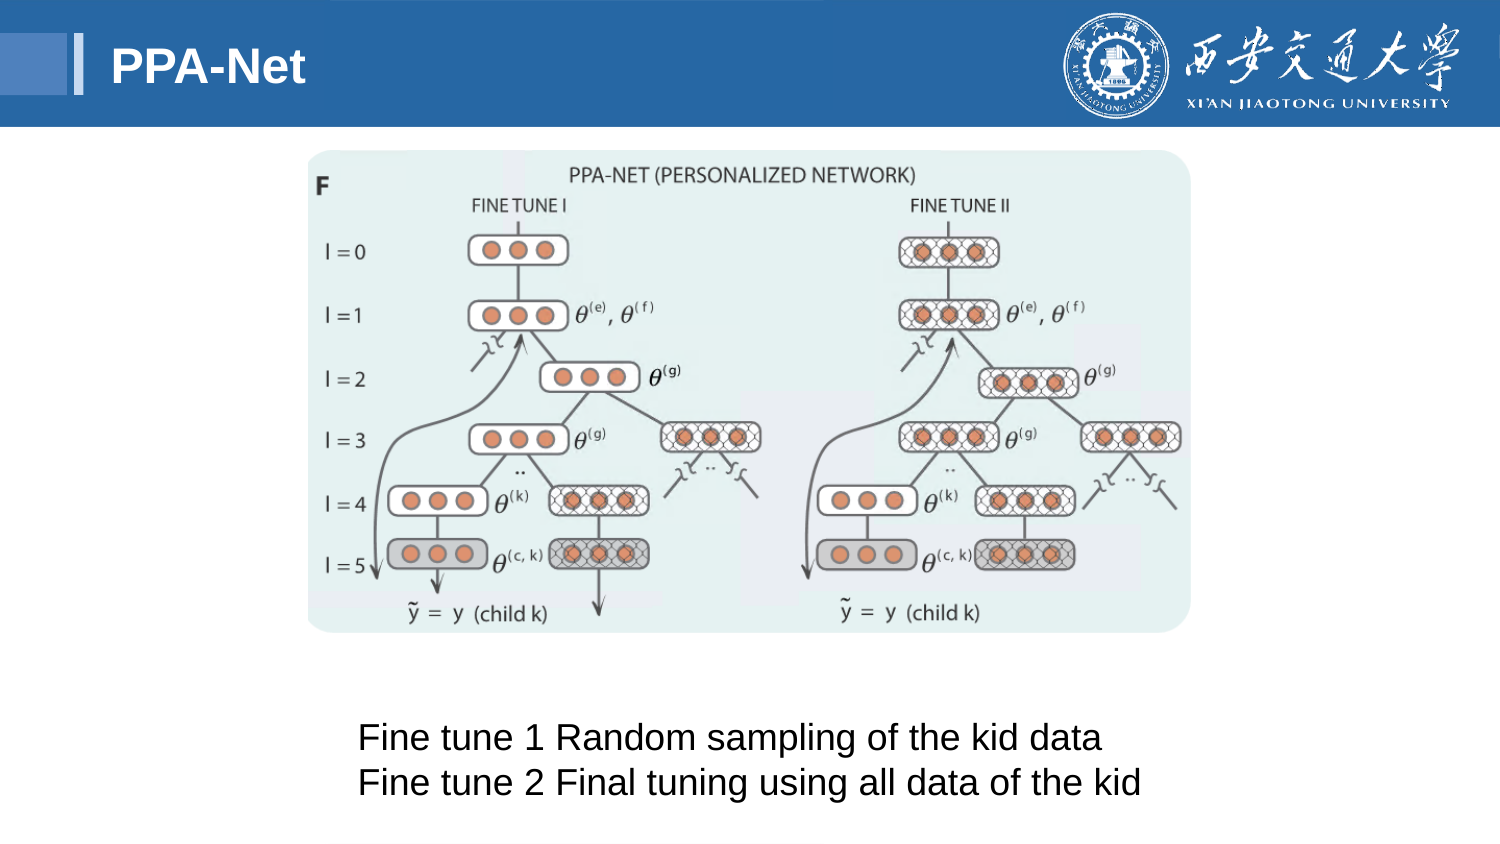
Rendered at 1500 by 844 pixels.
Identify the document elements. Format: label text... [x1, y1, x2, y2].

text_box Fine tune 1 Random sampling of the kid data Fine tune 2 Final tuning using all data of the kid [342, 705, 1157, 811]
picture [0, 0, 1500, 127]
text_box [0, 33, 67, 96]
text_box PPA-Net [95, 26, 322, 102]
text_box [72, 31, 85, 97]
picture [308, 149, 1192, 637]
